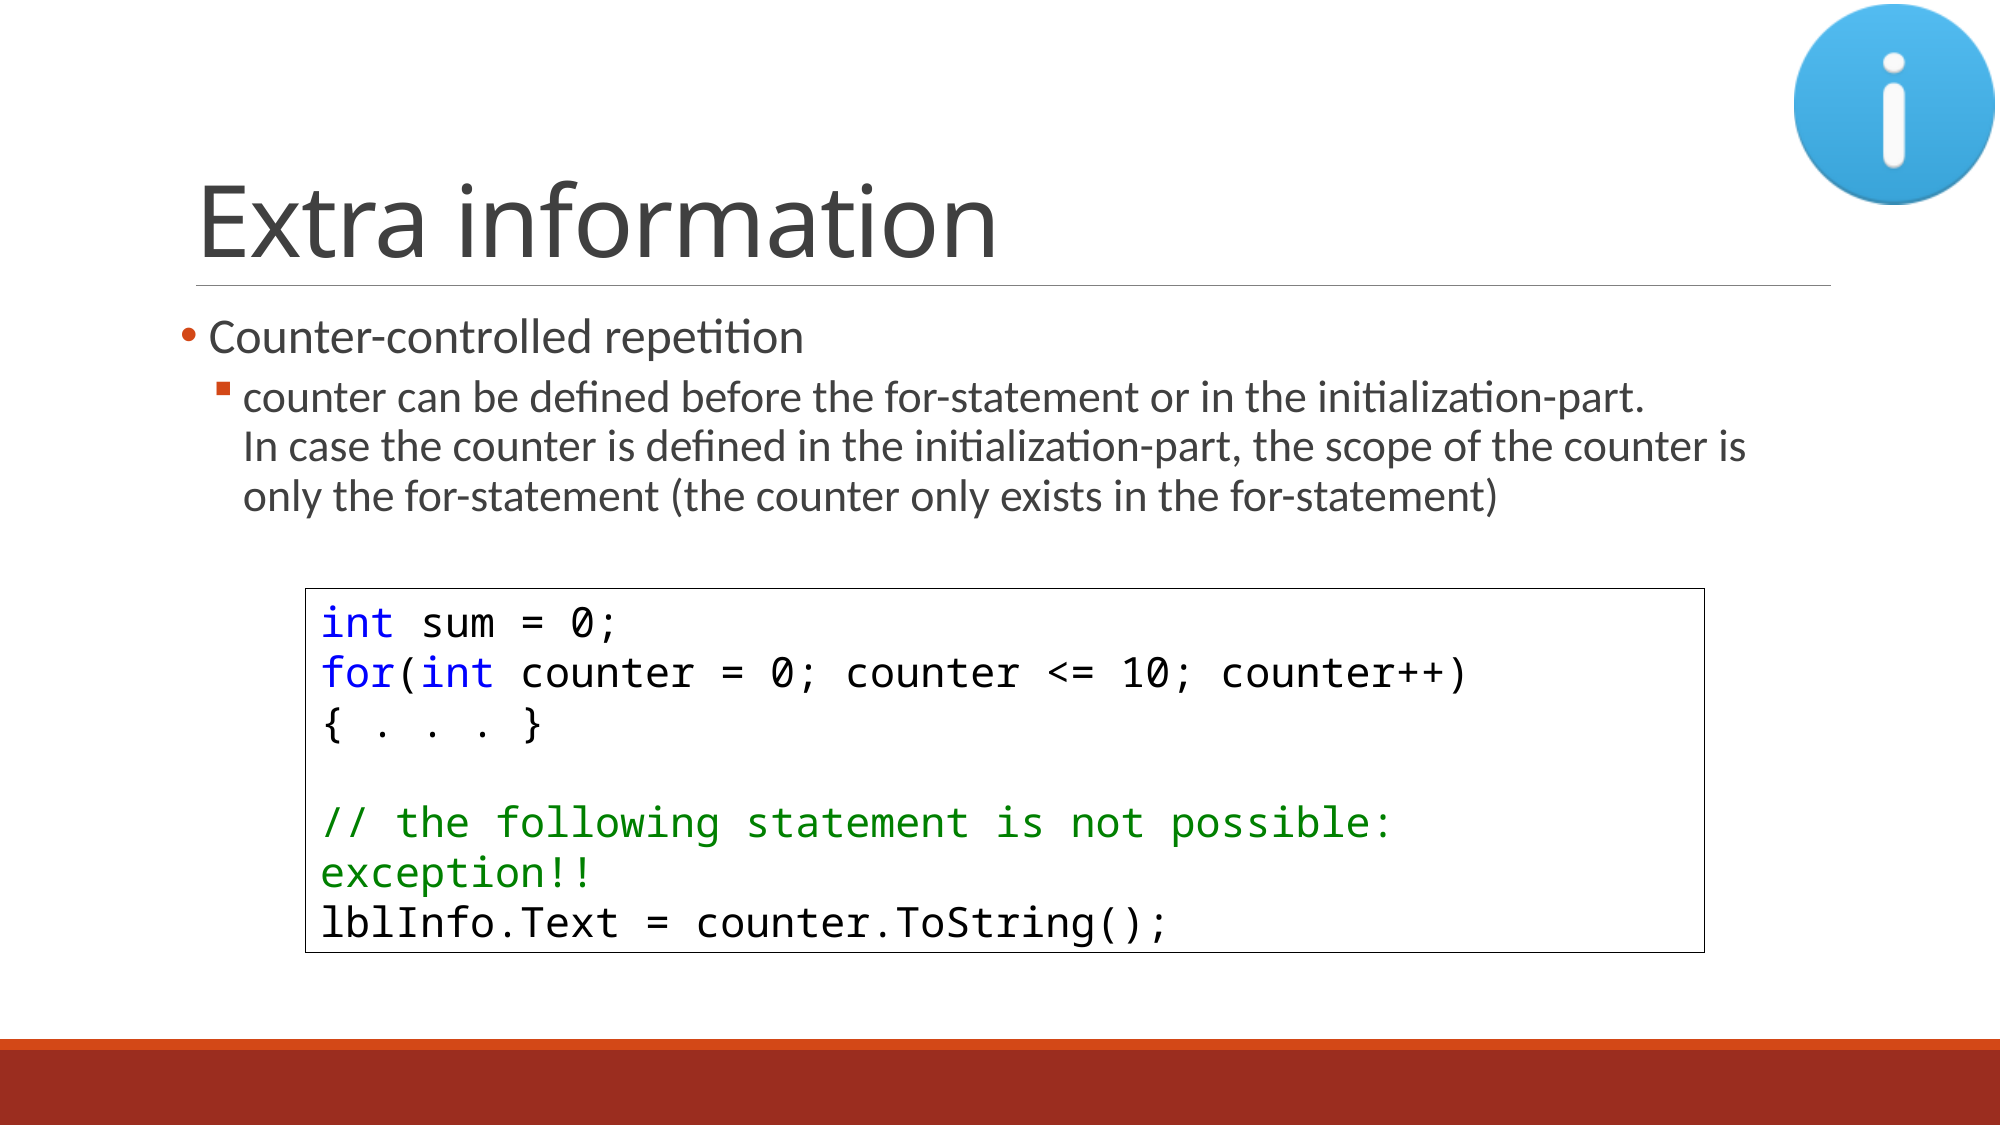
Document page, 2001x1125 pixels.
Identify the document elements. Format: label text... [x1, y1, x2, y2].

picture [1794, 4, 1996, 206]
title Extra information [180, 47, 1830, 285]
list Counter-controlled repetition counter can be defined before the for-statement or in the initialization-part. In case the counter is defined in the initialization-part, the scope of the counter is only the for-statement (the counter only exists in the for-statement) [180, 302, 1830, 963]
text_box int sum = 0; for(int counter = 0; counter <= 10; counter++) { . . . } // the following statement is not possible: exception!! lblInfo.Text = counter.ToString(); [305, 588, 1705, 953]
